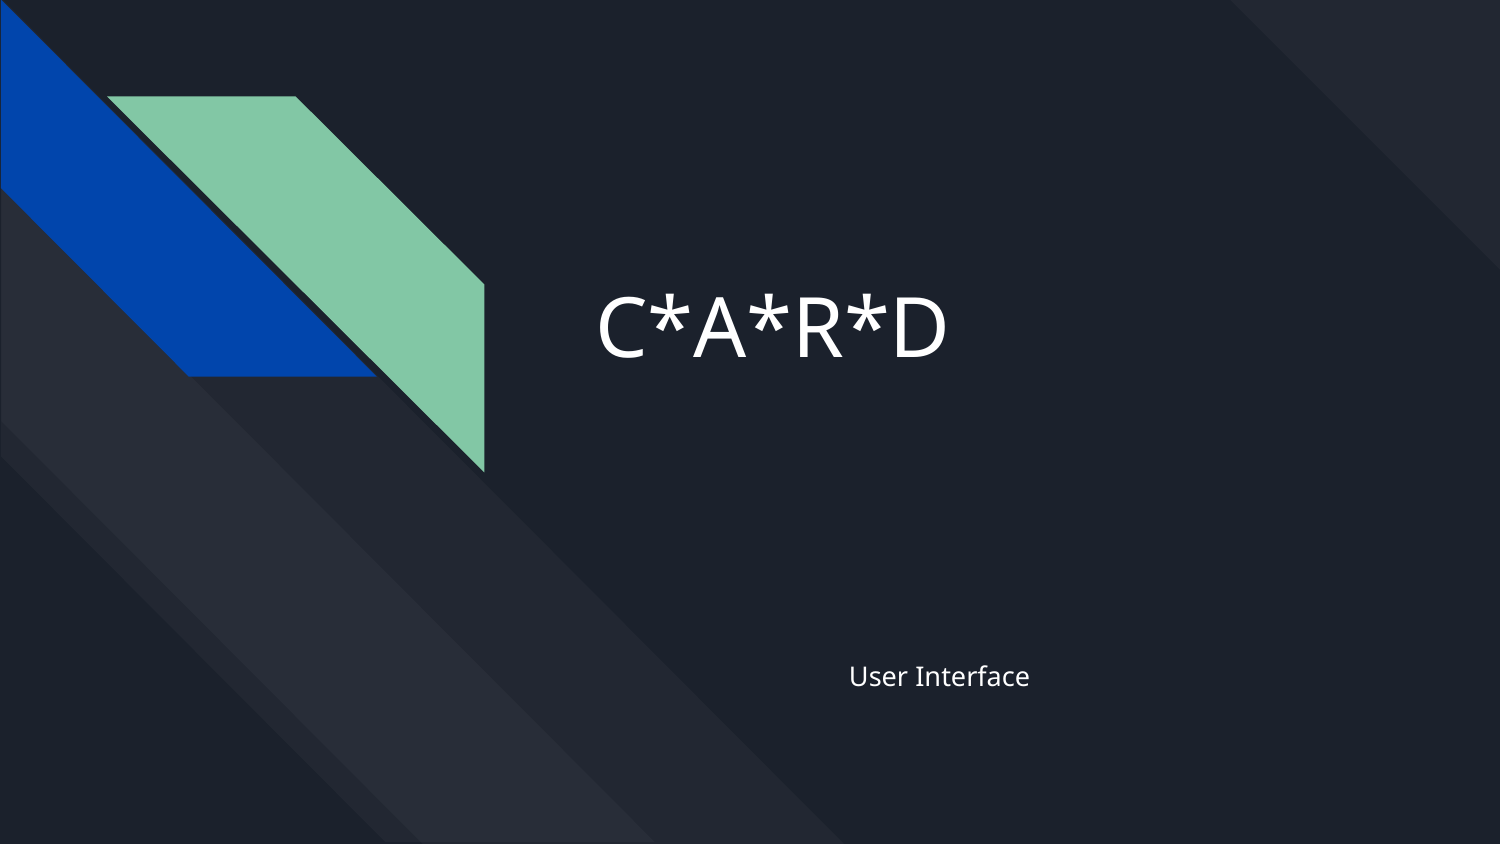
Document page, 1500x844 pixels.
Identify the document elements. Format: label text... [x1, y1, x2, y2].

title C*A*R*D [580, 258, 1404, 518]
subtitle User Interface [833, 643, 1404, 727]
